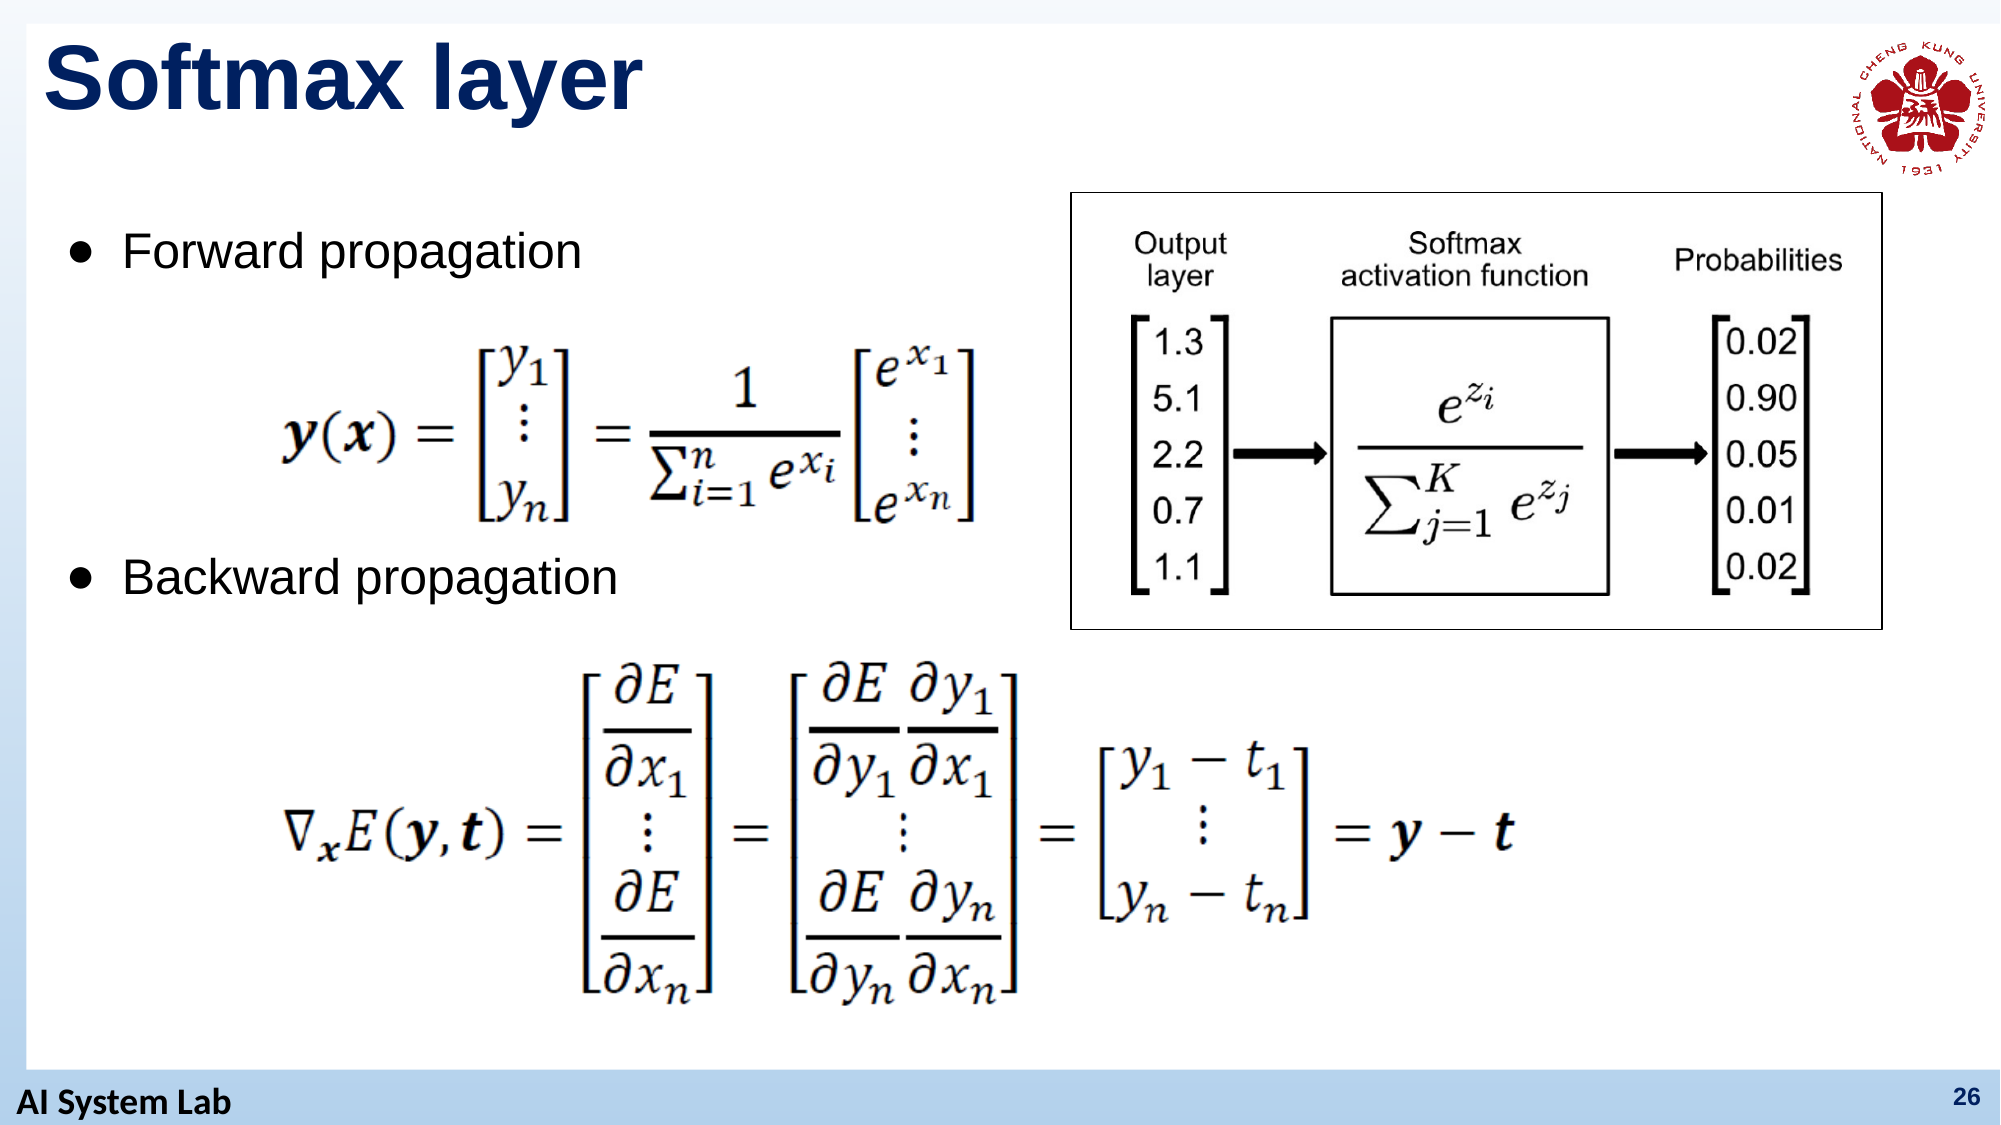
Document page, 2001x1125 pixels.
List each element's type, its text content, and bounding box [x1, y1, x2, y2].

picture [1071, 193, 1882, 630]
list Forward propagation Backward propagation [31, 217, 1968, 1026]
picture [273, 651, 1527, 1009]
title Softmax layer [29, 22, 1727, 178]
picture [1847, 38, 1987, 180]
picture [260, 321, 1002, 541]
slide_number 26 [1546, 1065, 1997, 1125]
